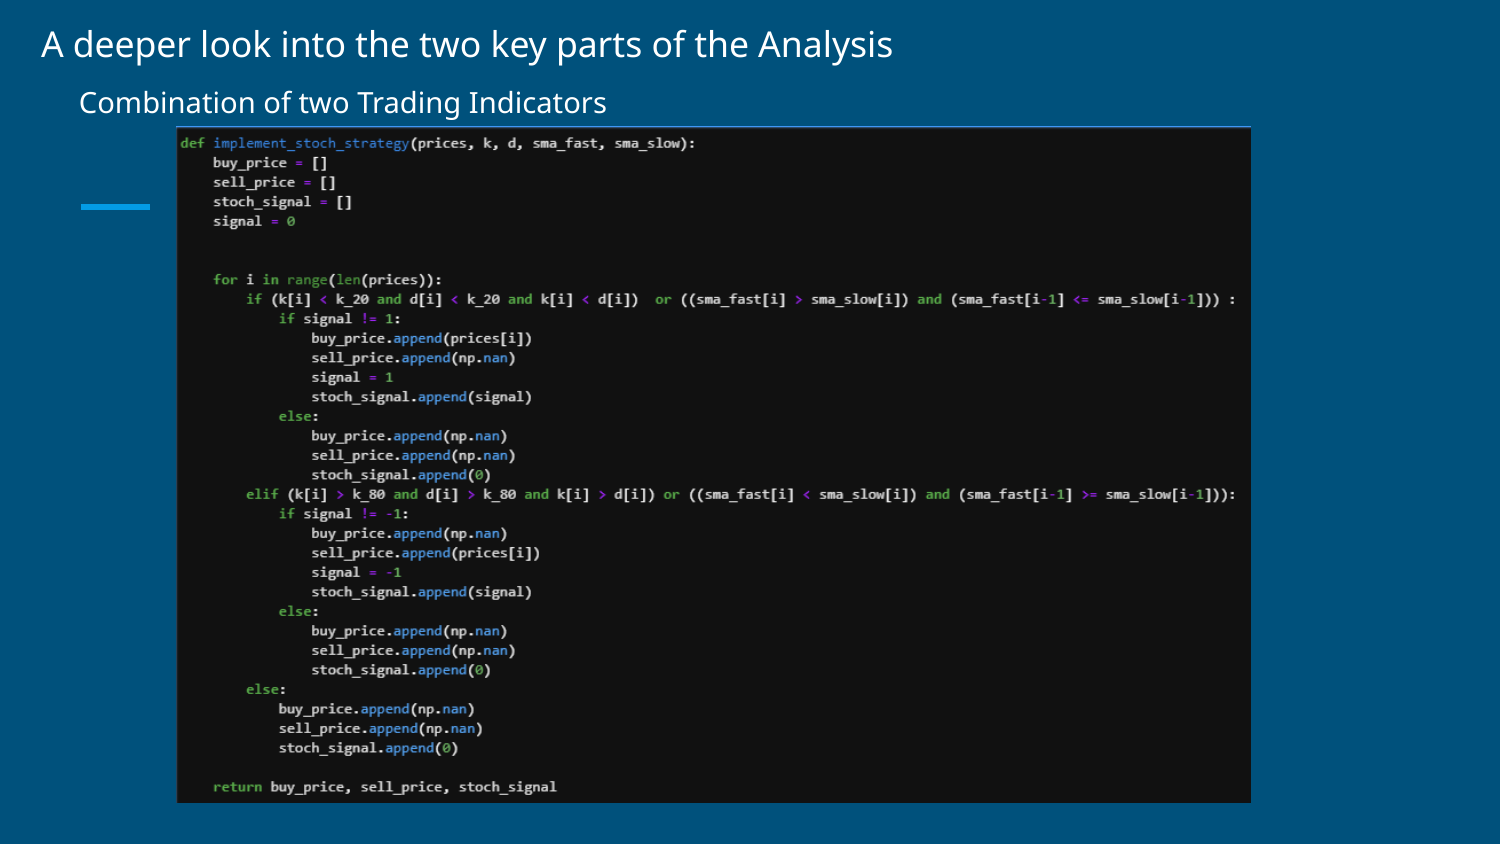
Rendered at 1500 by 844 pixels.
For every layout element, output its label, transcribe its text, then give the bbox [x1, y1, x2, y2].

list Combination of two Trading Indicators [63, 64, 720, 750]
title A deeper look into the two key parts of the Analysis [26, 6, 1437, 80]
picture [177, 127, 1250, 802]
